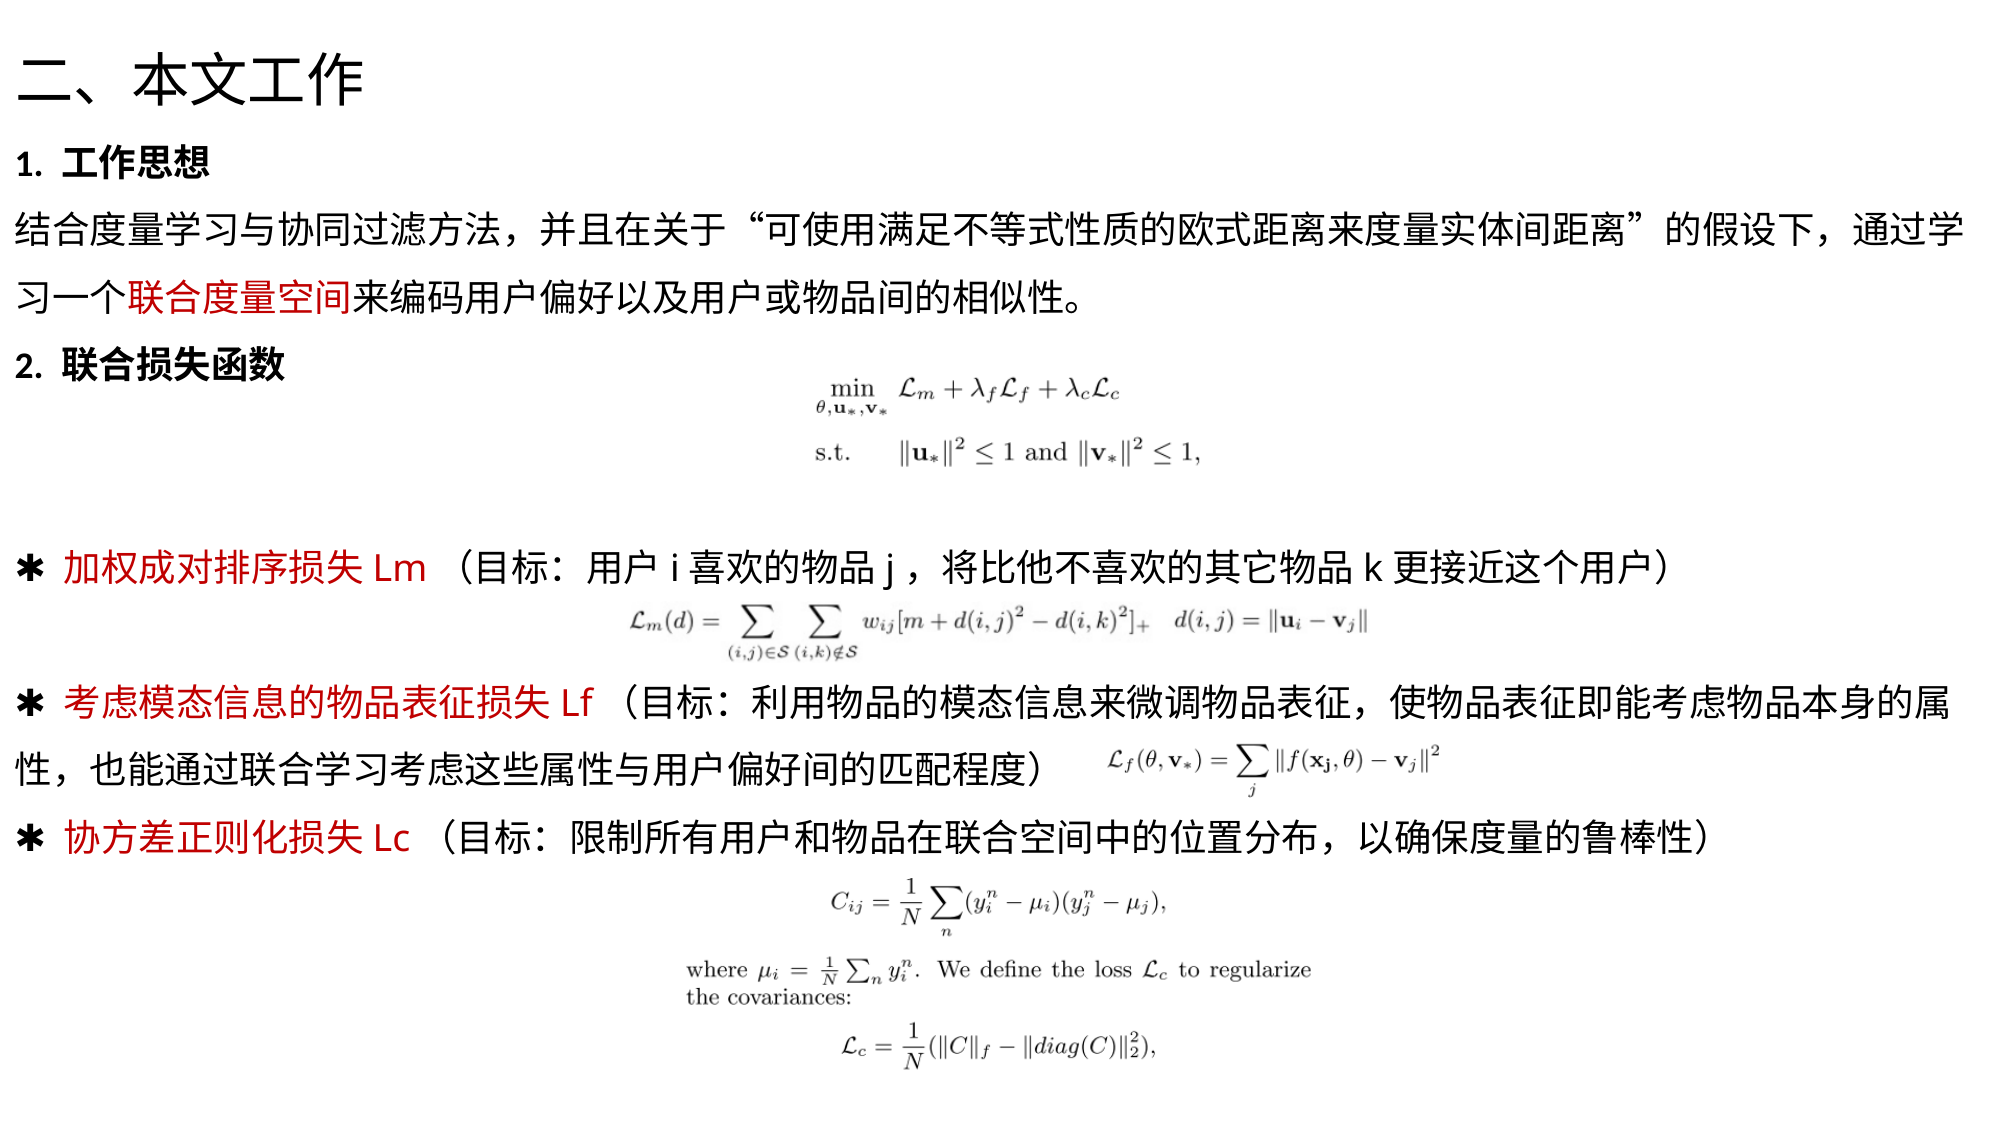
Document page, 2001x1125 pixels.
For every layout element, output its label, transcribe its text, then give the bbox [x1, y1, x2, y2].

picture [678, 877, 1322, 1078]
picture [626, 596, 1374, 668]
title 二、本文工作 [0, 0, 574, 109]
picture [781, 357, 1219, 482]
text_box 1. 工作思想 结合度量学习与协同过滤方法，并且在关于“可使用满足不等式性质的欧式距离来度量实体间距离”的假设下，通过学习一个联合度量空间来编码用户偏好以及用户或物品间的相似性。 2. 联合损失函数 ✱ 加权成对排序损失Lm（目标：用户i喜欢的物品j，将比他不喜欢的其它物品k更接近这个用户） ✱ 考虑模态信息的物品表征损失Lf（目标：利用物品的模态信息来微调物品表征，使物品表征即能考虑物品本身的属性，也能通过联合学习考虑这些属性与用户偏好间的匹配程度） ✱ 协方差正则化损失Lc（目标：限制所有用户和物品在联合空间中的位置分布，以确保度量的鲁棒性） [0, 109, 2000, 1125]
picture [1099, 733, 1444, 802]
